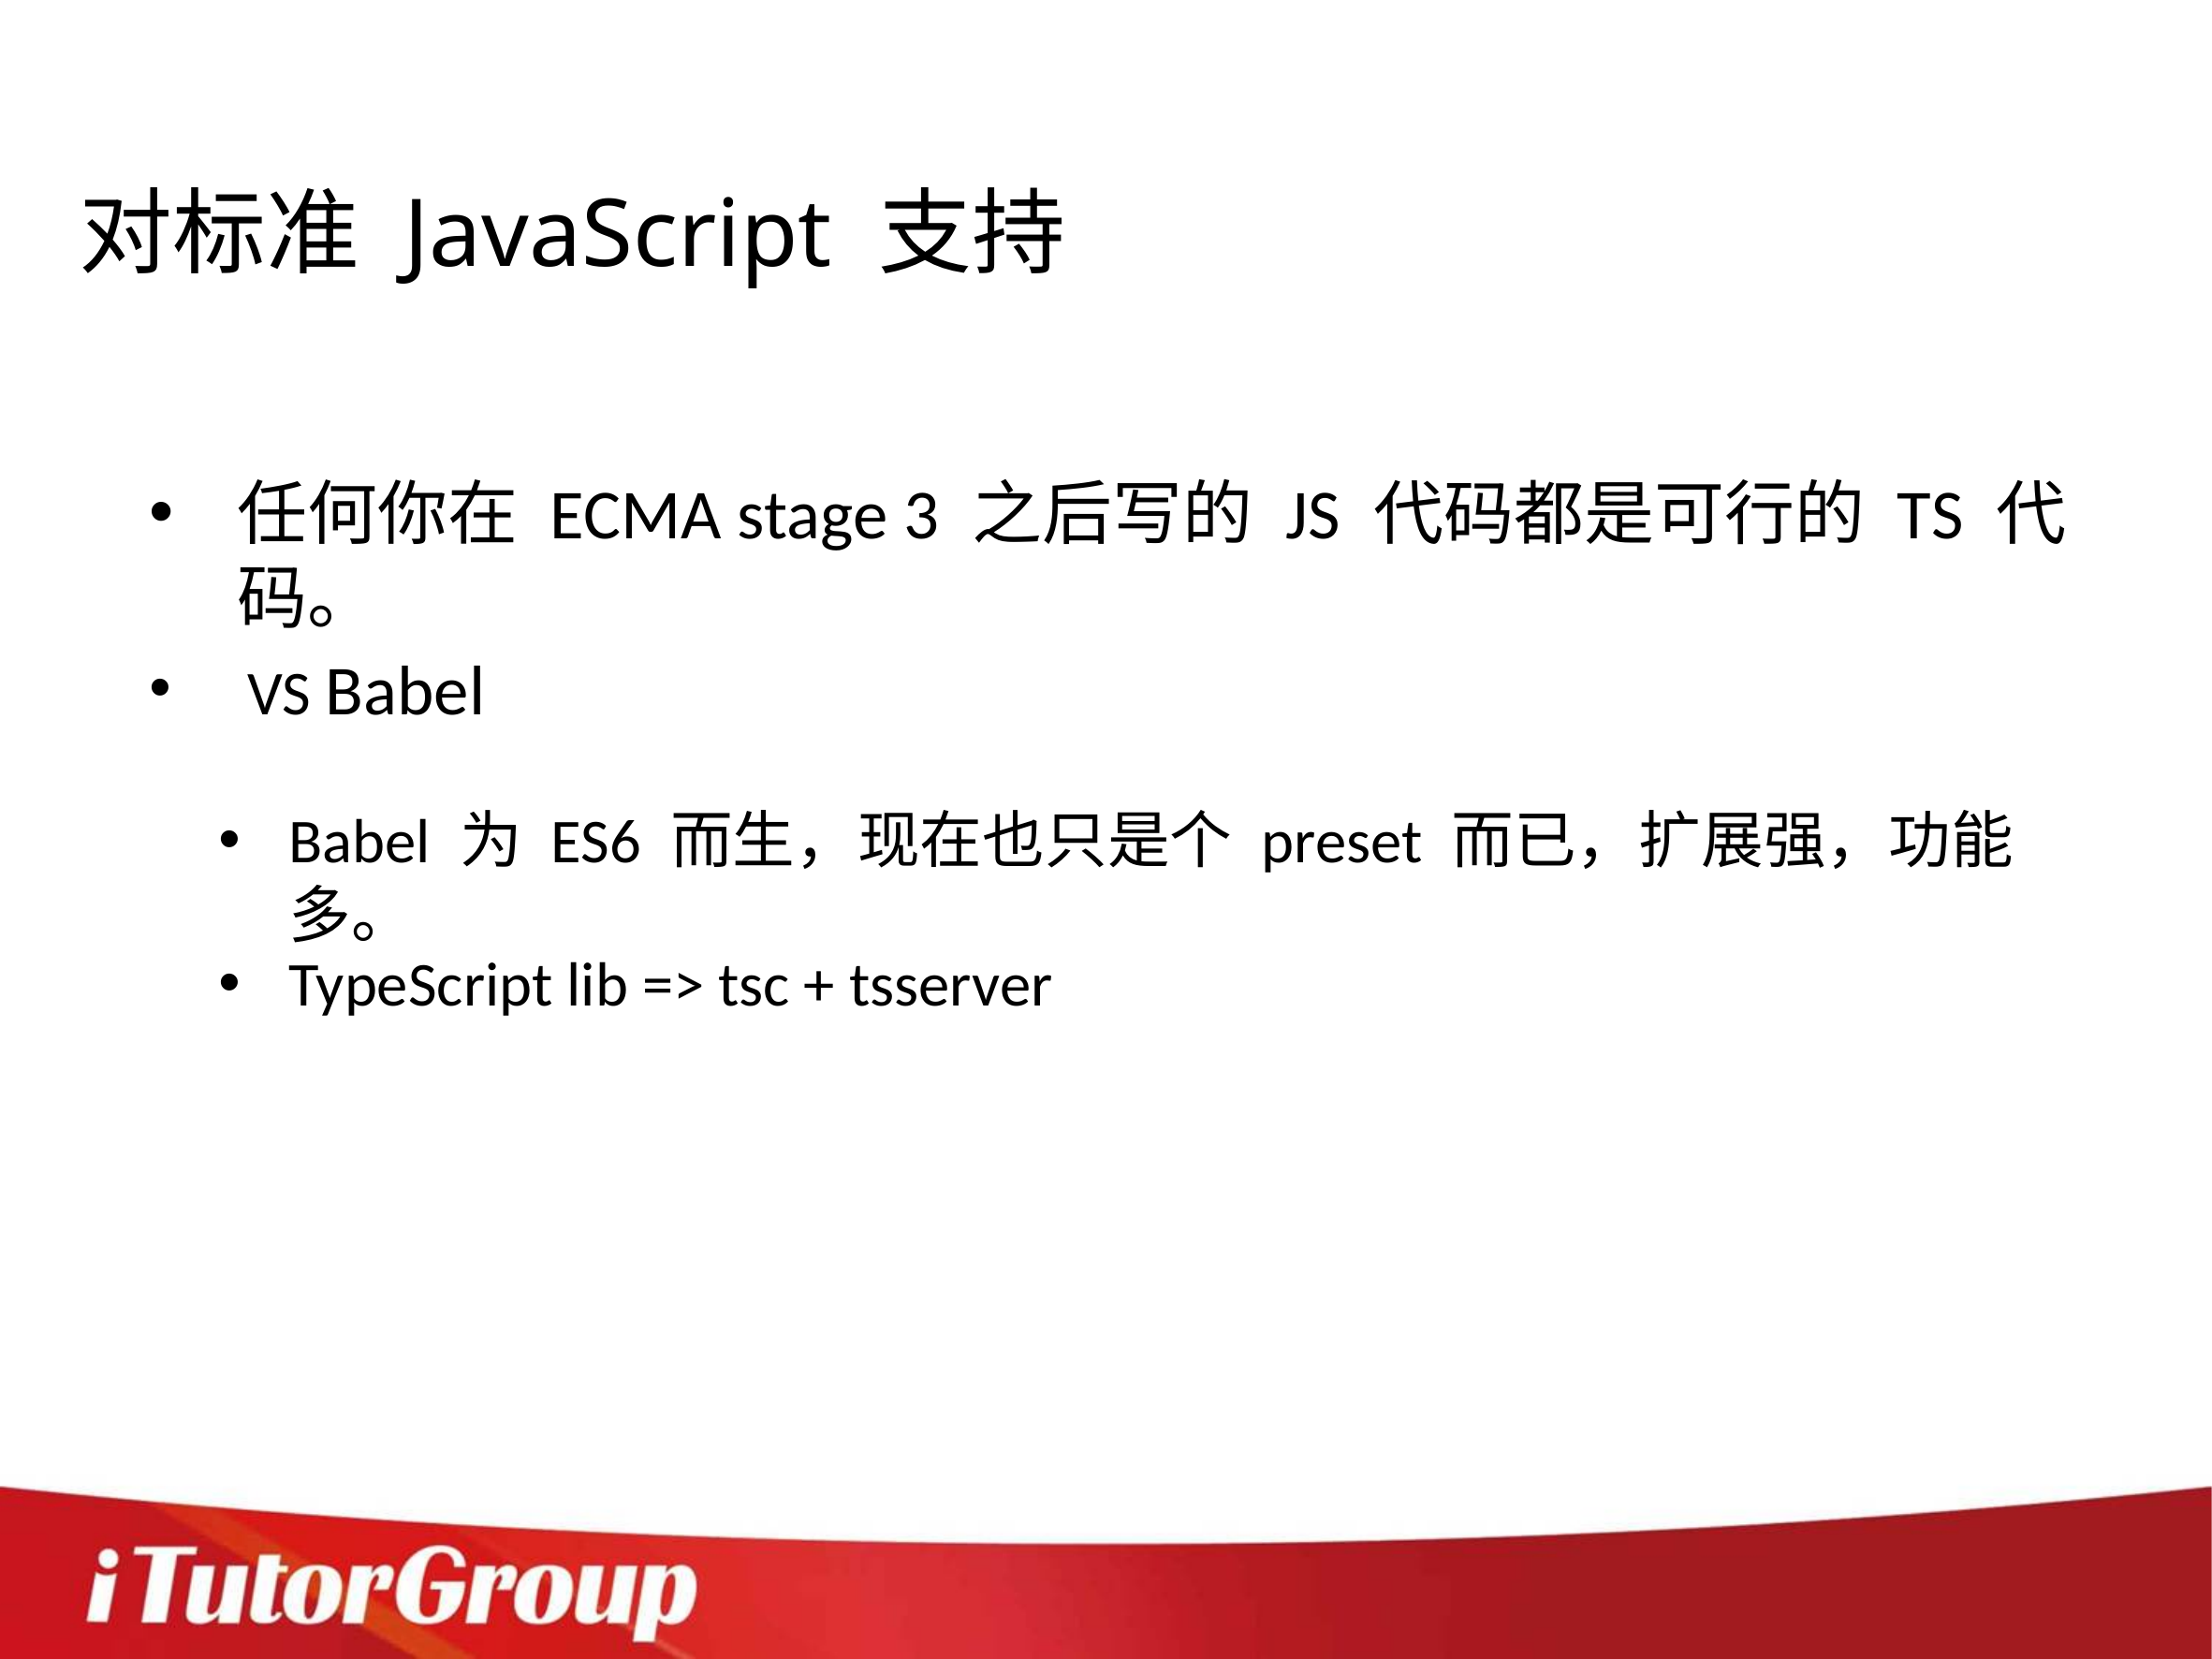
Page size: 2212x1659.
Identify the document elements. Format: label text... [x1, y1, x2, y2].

picture [0, 0, 2212, 1659]
text_box Babel 为 ES6 而生，现在也只是个 preset 而已，扩展强，功能多。 [204, 793, 2068, 958]
text_box TypeScript lib => tsc + tsserver [204, 936, 1526, 1026]
text_box VS Babel [135, 638, 941, 737]
text_box 任何你在 ECMA stage 3 之后写的 JS 代码都是可行的 TS 代码。 [135, 461, 2137, 644]
text_box 对标准 JavaScript 支持 [66, 165, 1080, 292]
